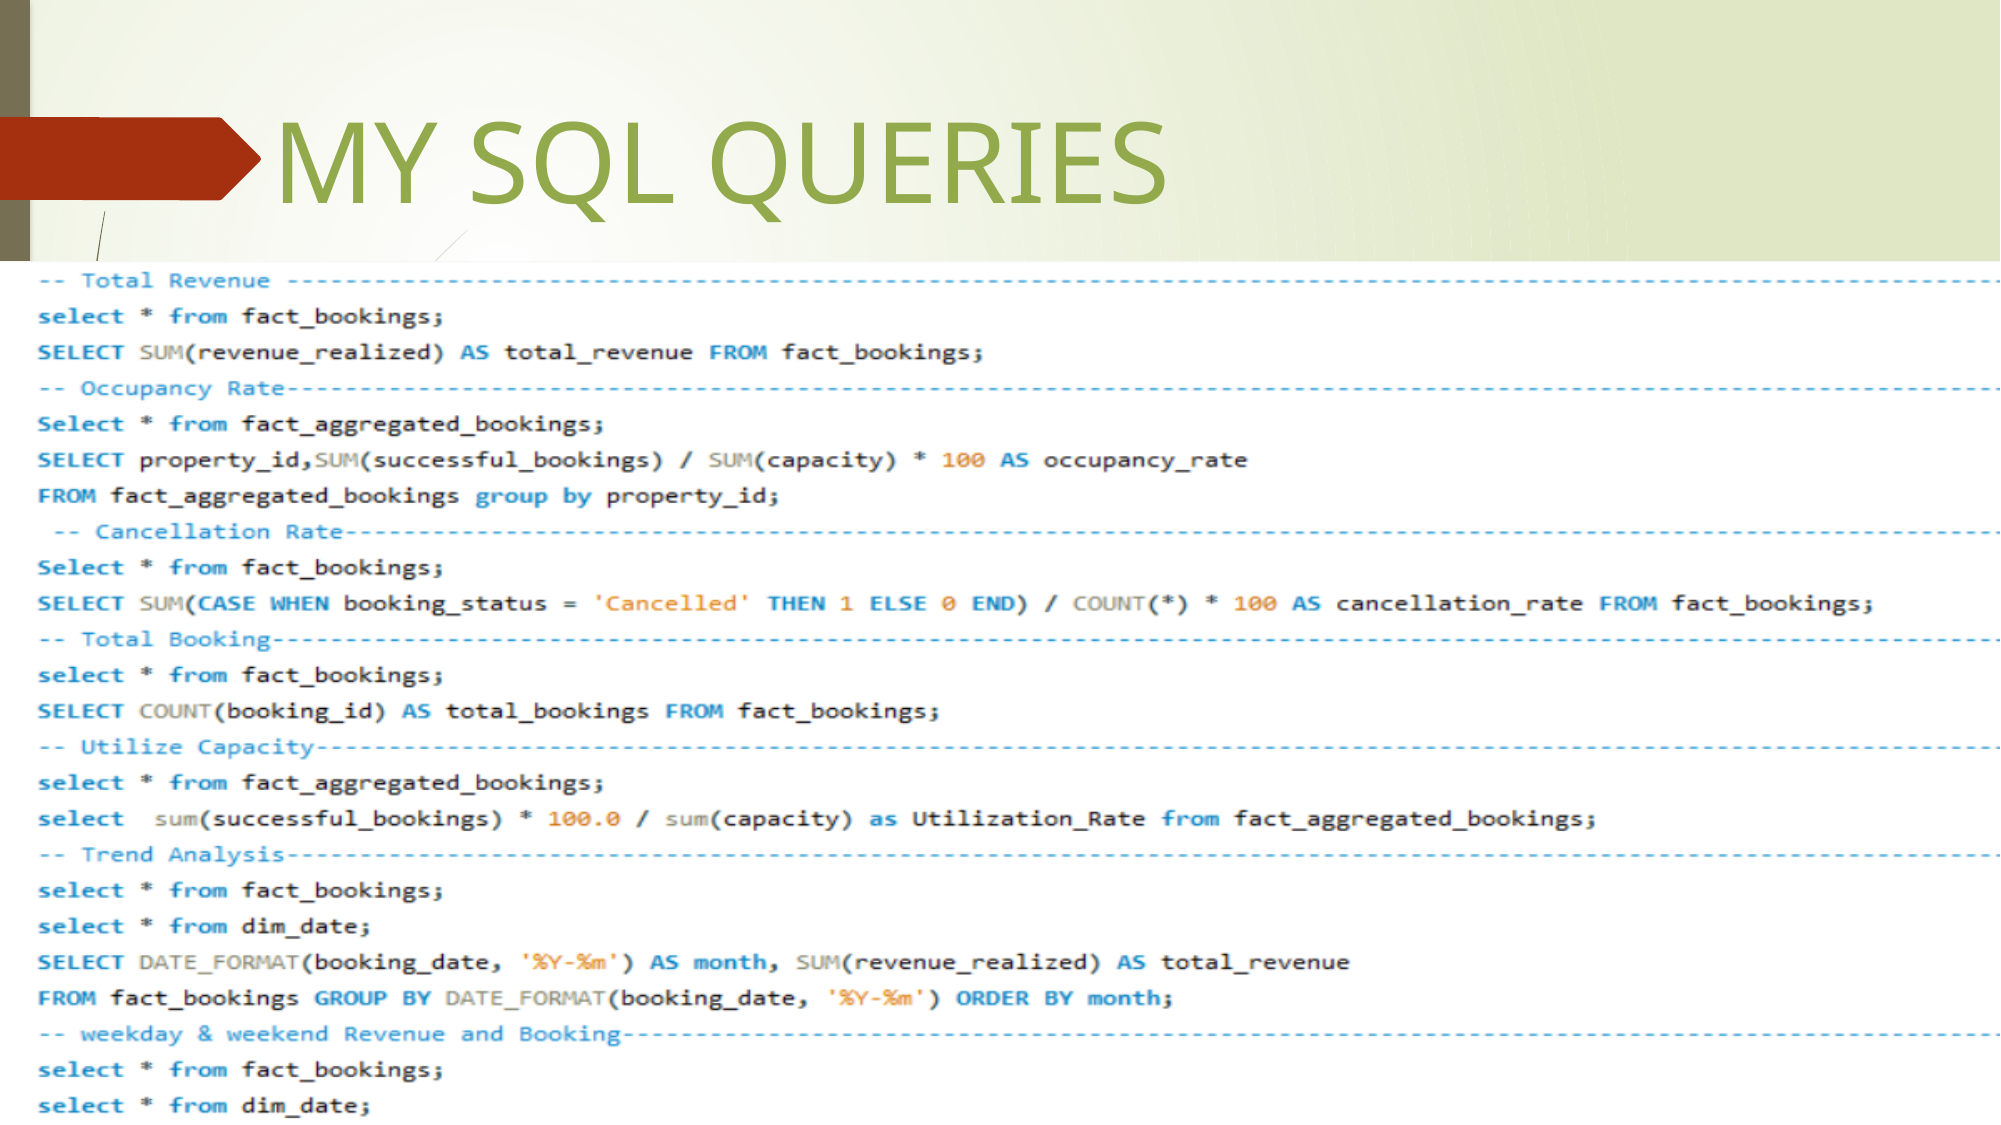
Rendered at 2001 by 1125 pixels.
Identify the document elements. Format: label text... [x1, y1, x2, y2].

text_box MY SQL QUERIES [257, 83, 1186, 234]
picture [0, 261, 2000, 1125]
